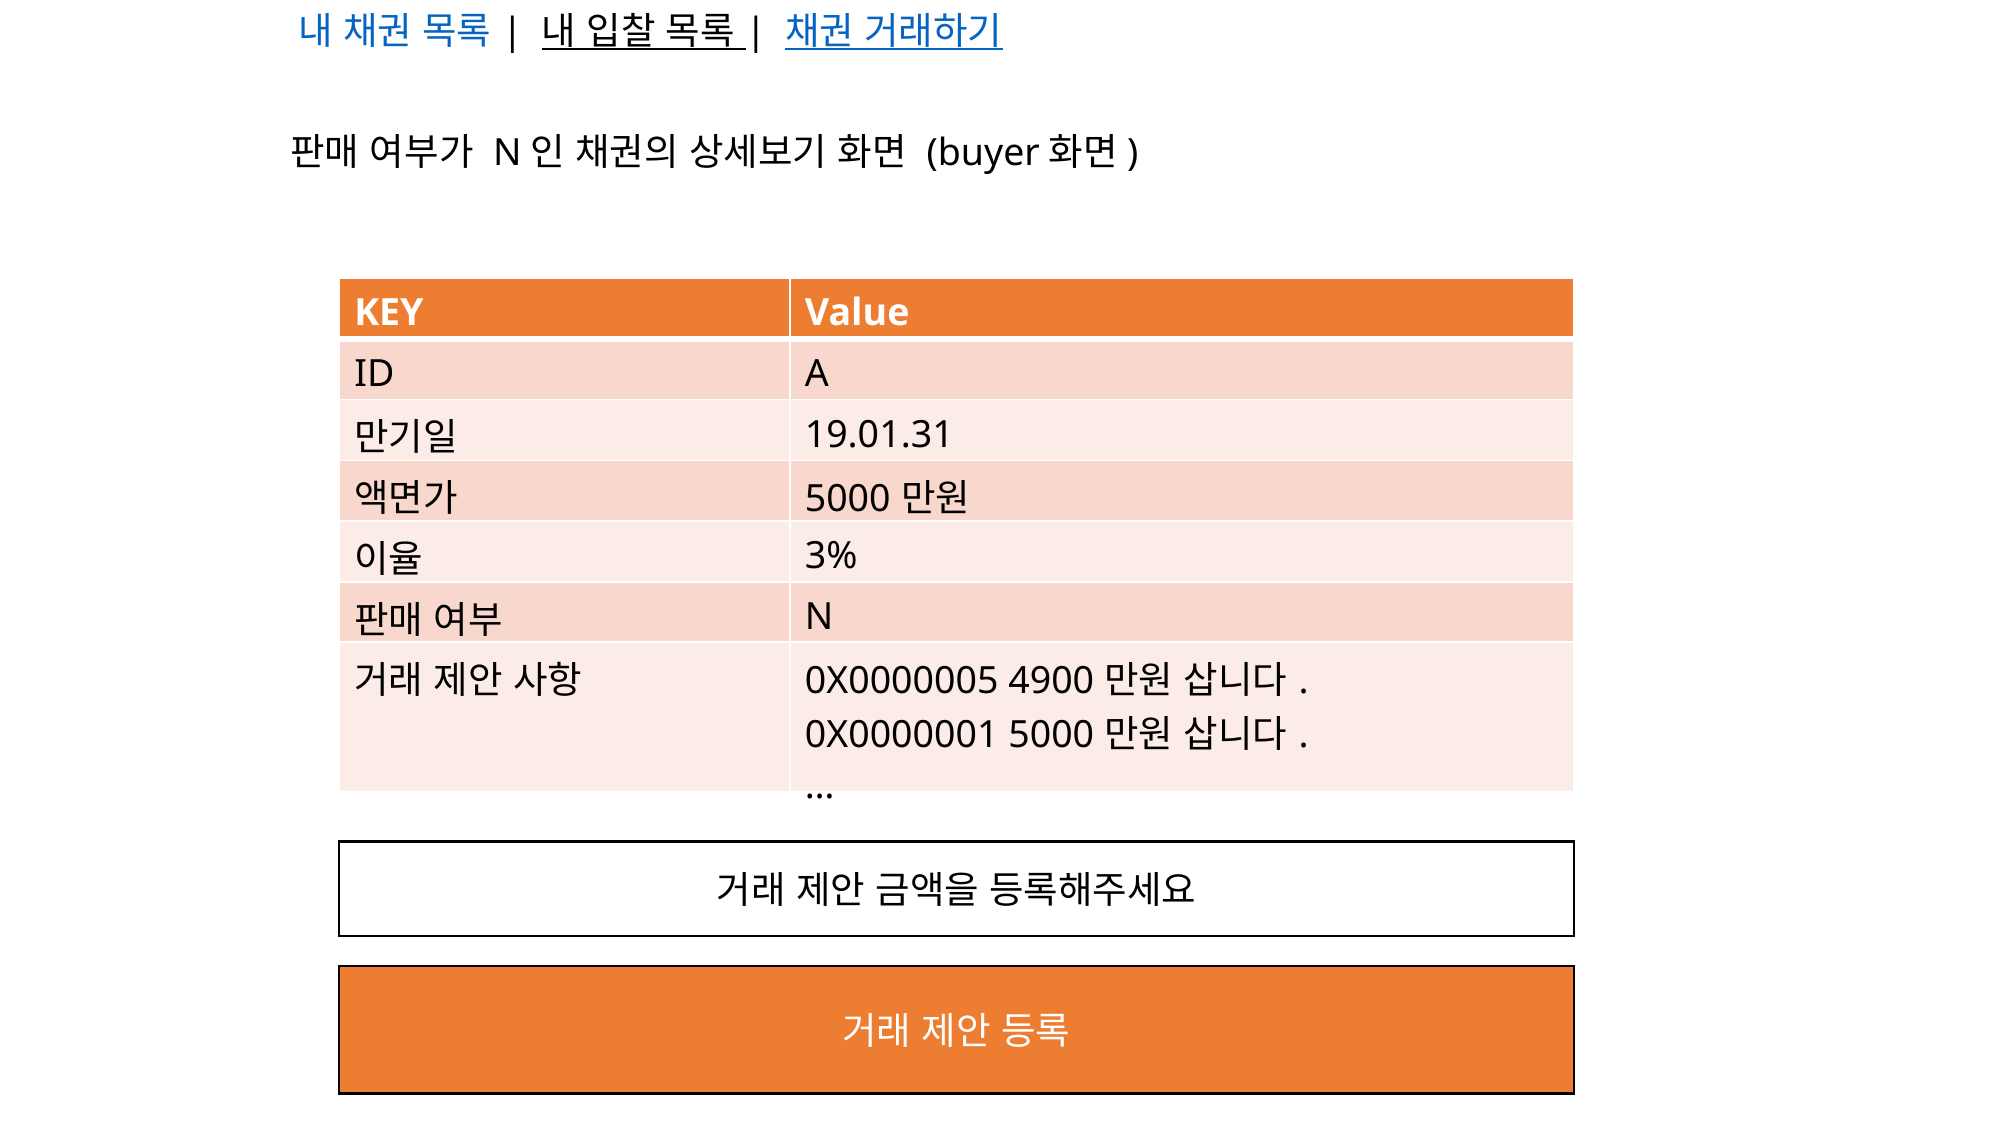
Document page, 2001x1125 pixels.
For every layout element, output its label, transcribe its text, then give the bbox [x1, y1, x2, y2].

table_cell 5000만원 [791, 461, 1573, 520]
text_box 내 채권 목록 | 내 입찰 목록 | 채권 거래하기 [283, 0, 1018, 69]
table_cell A [791, 342, 1573, 399]
text_box 판매 여부가 N인 채권의 상세보기 화면 (buyer화면) [275, 120, 1154, 181]
table_header KEY [340, 279, 789, 336]
table_cell 0X0000005 4900만원 삽니다. 0X0000001 5000만원 삽니다. … [791, 643, 1573, 791]
table_cell N [791, 583, 1573, 641]
text_box 거래 제안 등록 [338, 965, 1575, 1095]
table_cell 19.01.31 [791, 400, 1573, 460]
table_header Value [791, 279, 1573, 336]
table_cell ID [340, 342, 789, 399]
table_cell 액면가 [340, 461, 789, 520]
table_cell 만기일 [340, 400, 789, 460]
table_cell 판매 여부 [340, 583, 789, 641]
text_box 거래 제안 금액을 등록해주세요 [338, 840, 1575, 937]
table_cell 거래 제안 사항 [340, 643, 789, 791]
table_cell 3% [791, 522, 1573, 581]
table_cell 이율 [340, 522, 789, 581]
